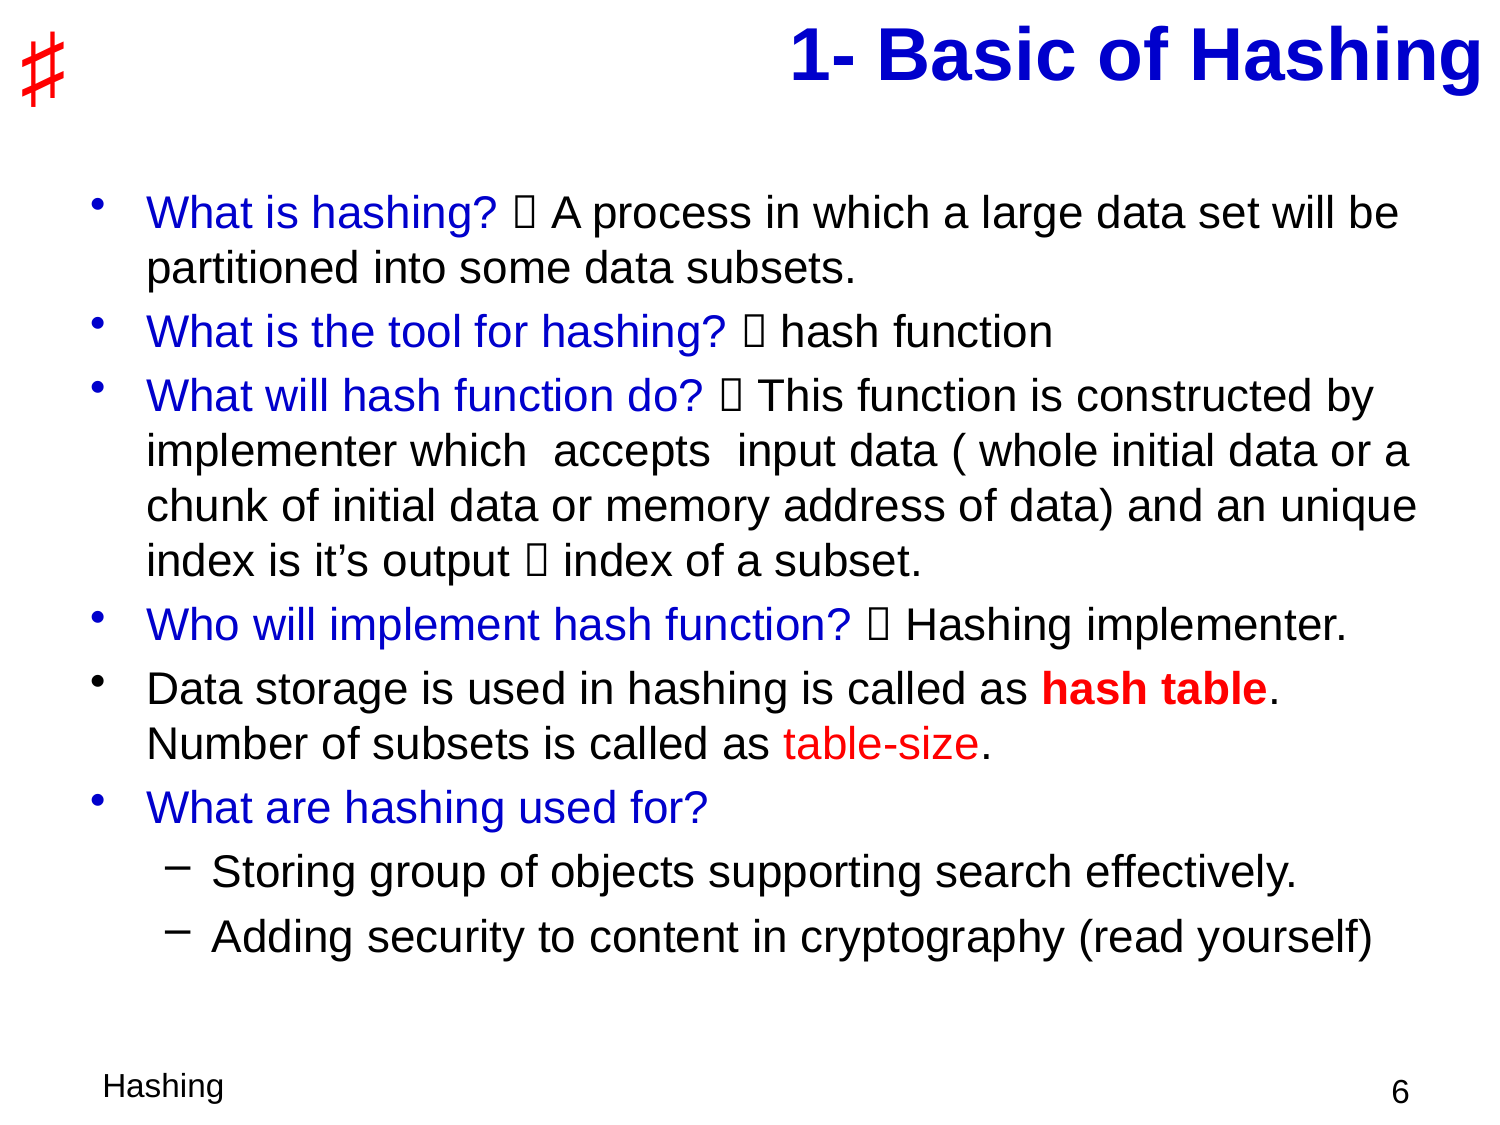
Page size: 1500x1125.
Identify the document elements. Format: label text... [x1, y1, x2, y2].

title 1- Basic of Hashing [149, 0, 1500, 101]
slide_number 6 [1324, 1062, 1426, 1101]
list What is hashing?  A process in which a large data set will be partitioned into some data subsets. What is the tool for hashing?  hash function What will hash function do?  This function is constructed by implementer which accepts input data ( whole initial data or a chunk of initial data or memory address of data) and an unique index is it’s output  index of a subset. Who will implement hash function?  Hashing implementer. Data storage is used in hashing is called as hash table. Number of subsets is called as table-size. What are hashing used for? Storing group of objects supporting search effectively. Adding security to content in cryptography (read yourself) [74, 174, 1451, 1001]
